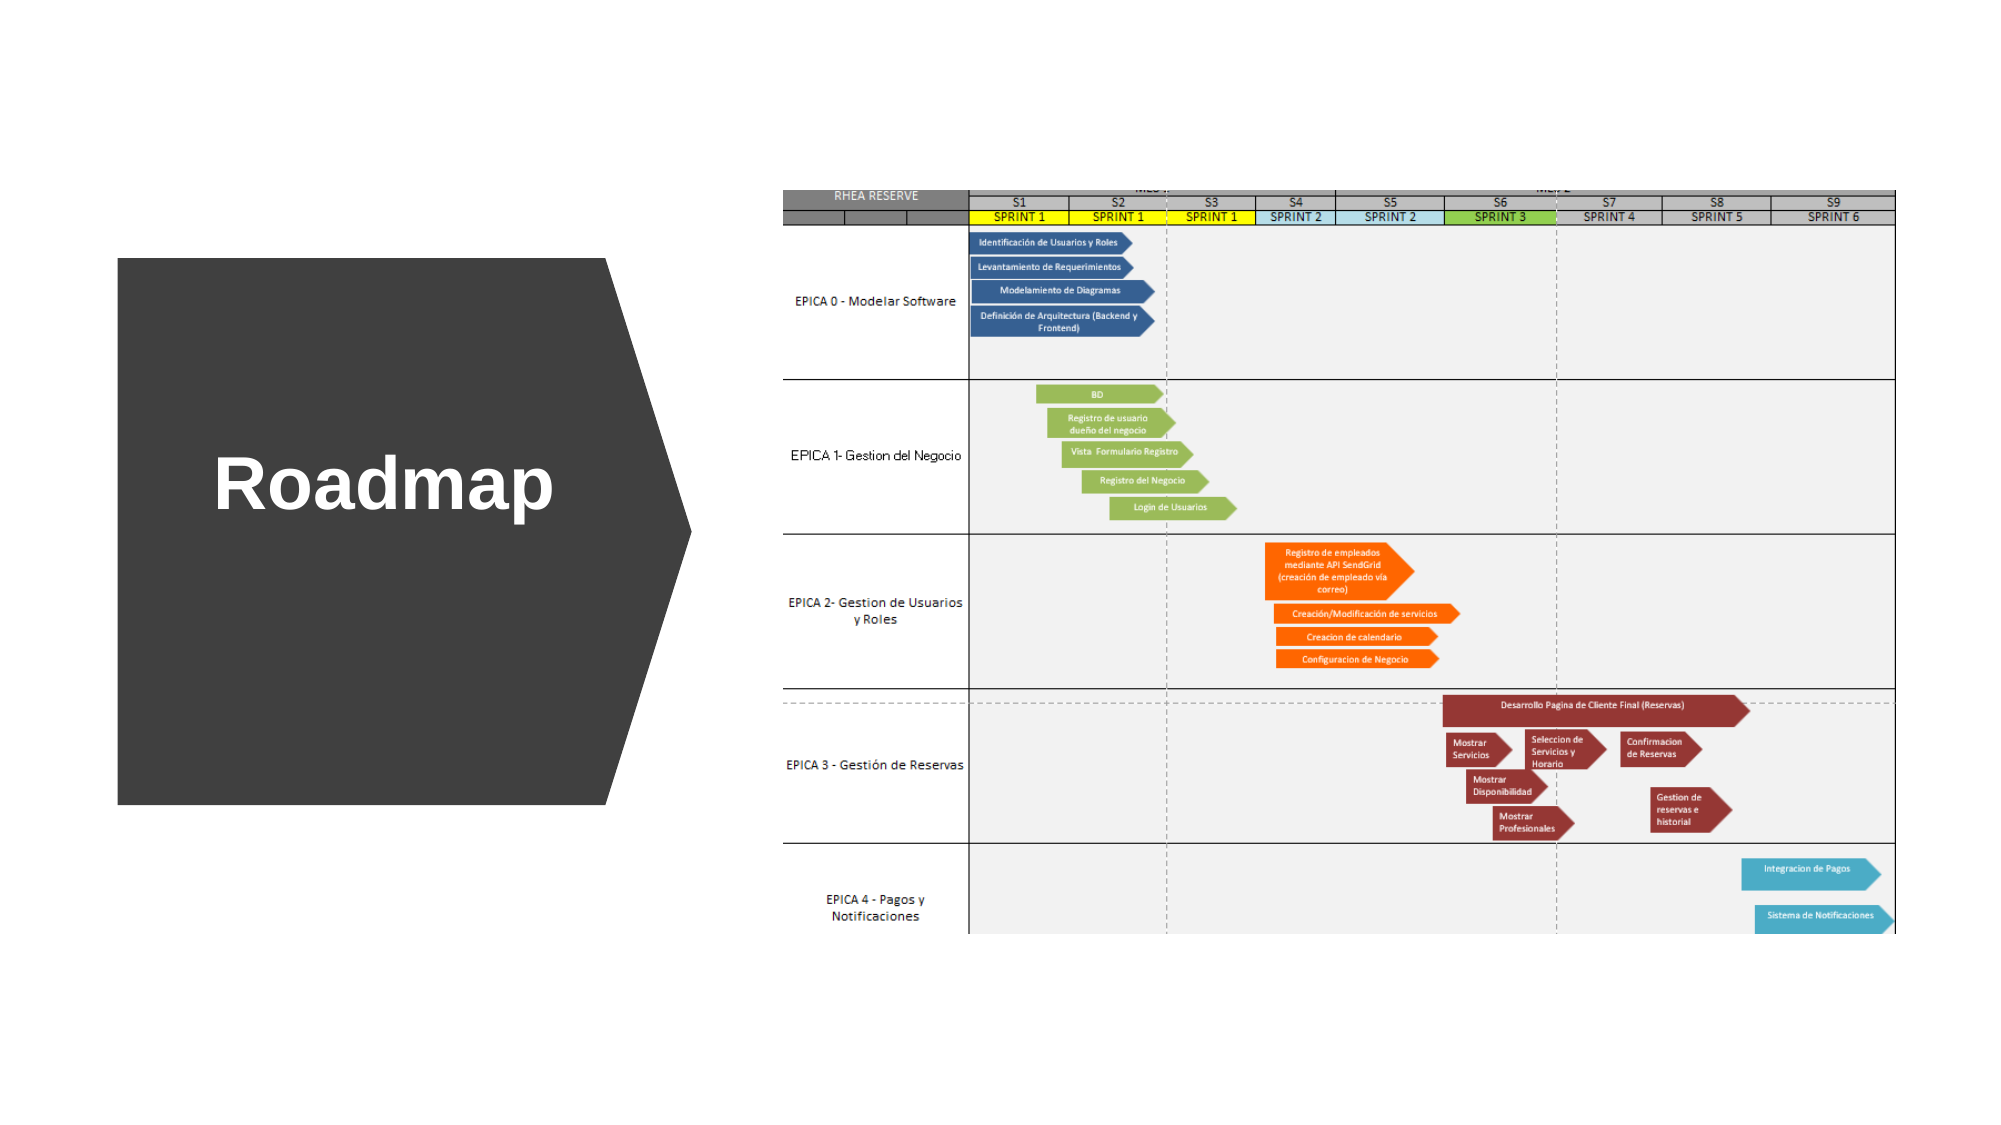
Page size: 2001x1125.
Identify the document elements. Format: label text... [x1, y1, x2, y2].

picture [783, 190, 1897, 934]
text_box [115, 256, 694, 808]
text_box Roadmap [168, 322, 601, 741]
